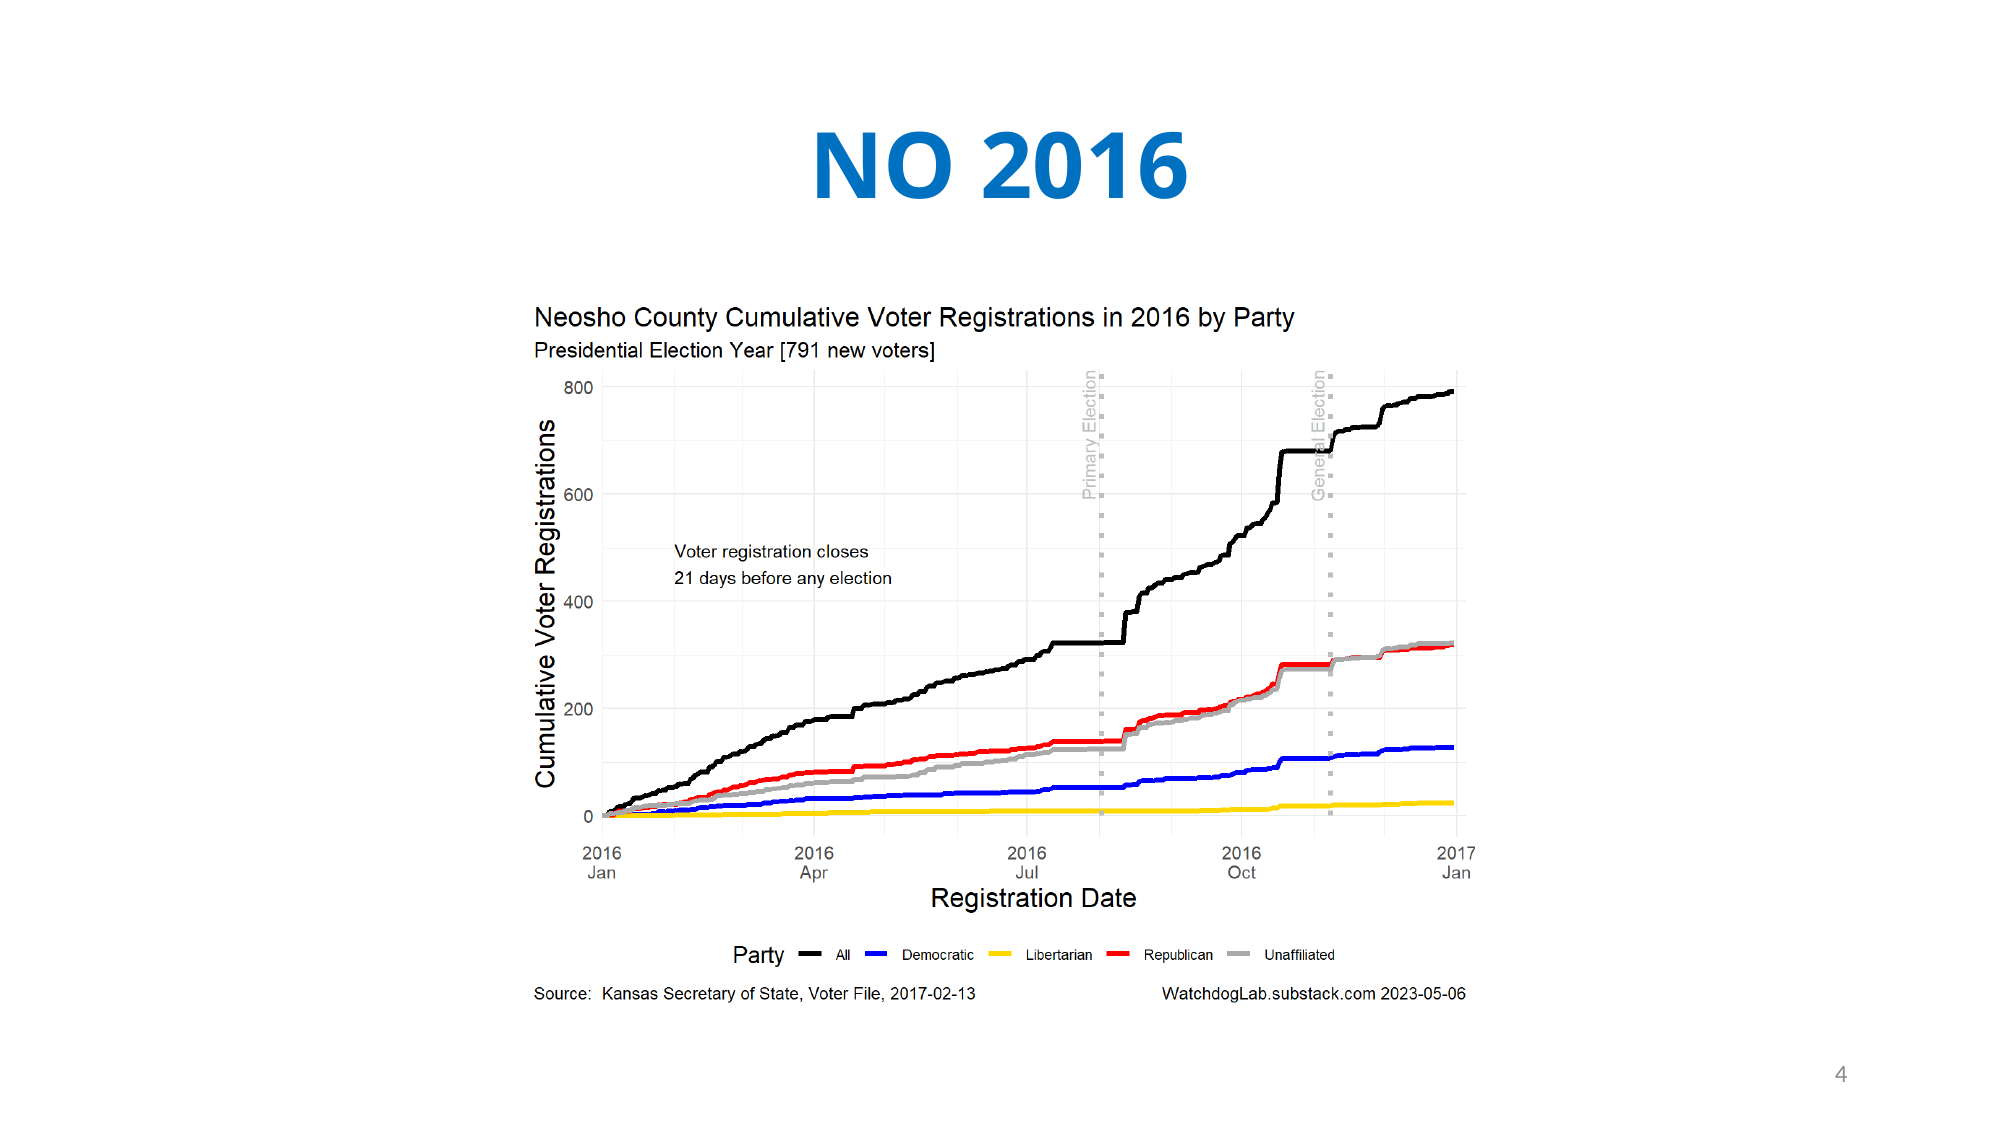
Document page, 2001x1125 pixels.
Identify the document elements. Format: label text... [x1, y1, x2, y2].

picture [524, 297, 1475, 1011]
slide_number ‹#› [1412, 1042, 1863, 1103]
title NO 2016 [137, 59, 1863, 278]
